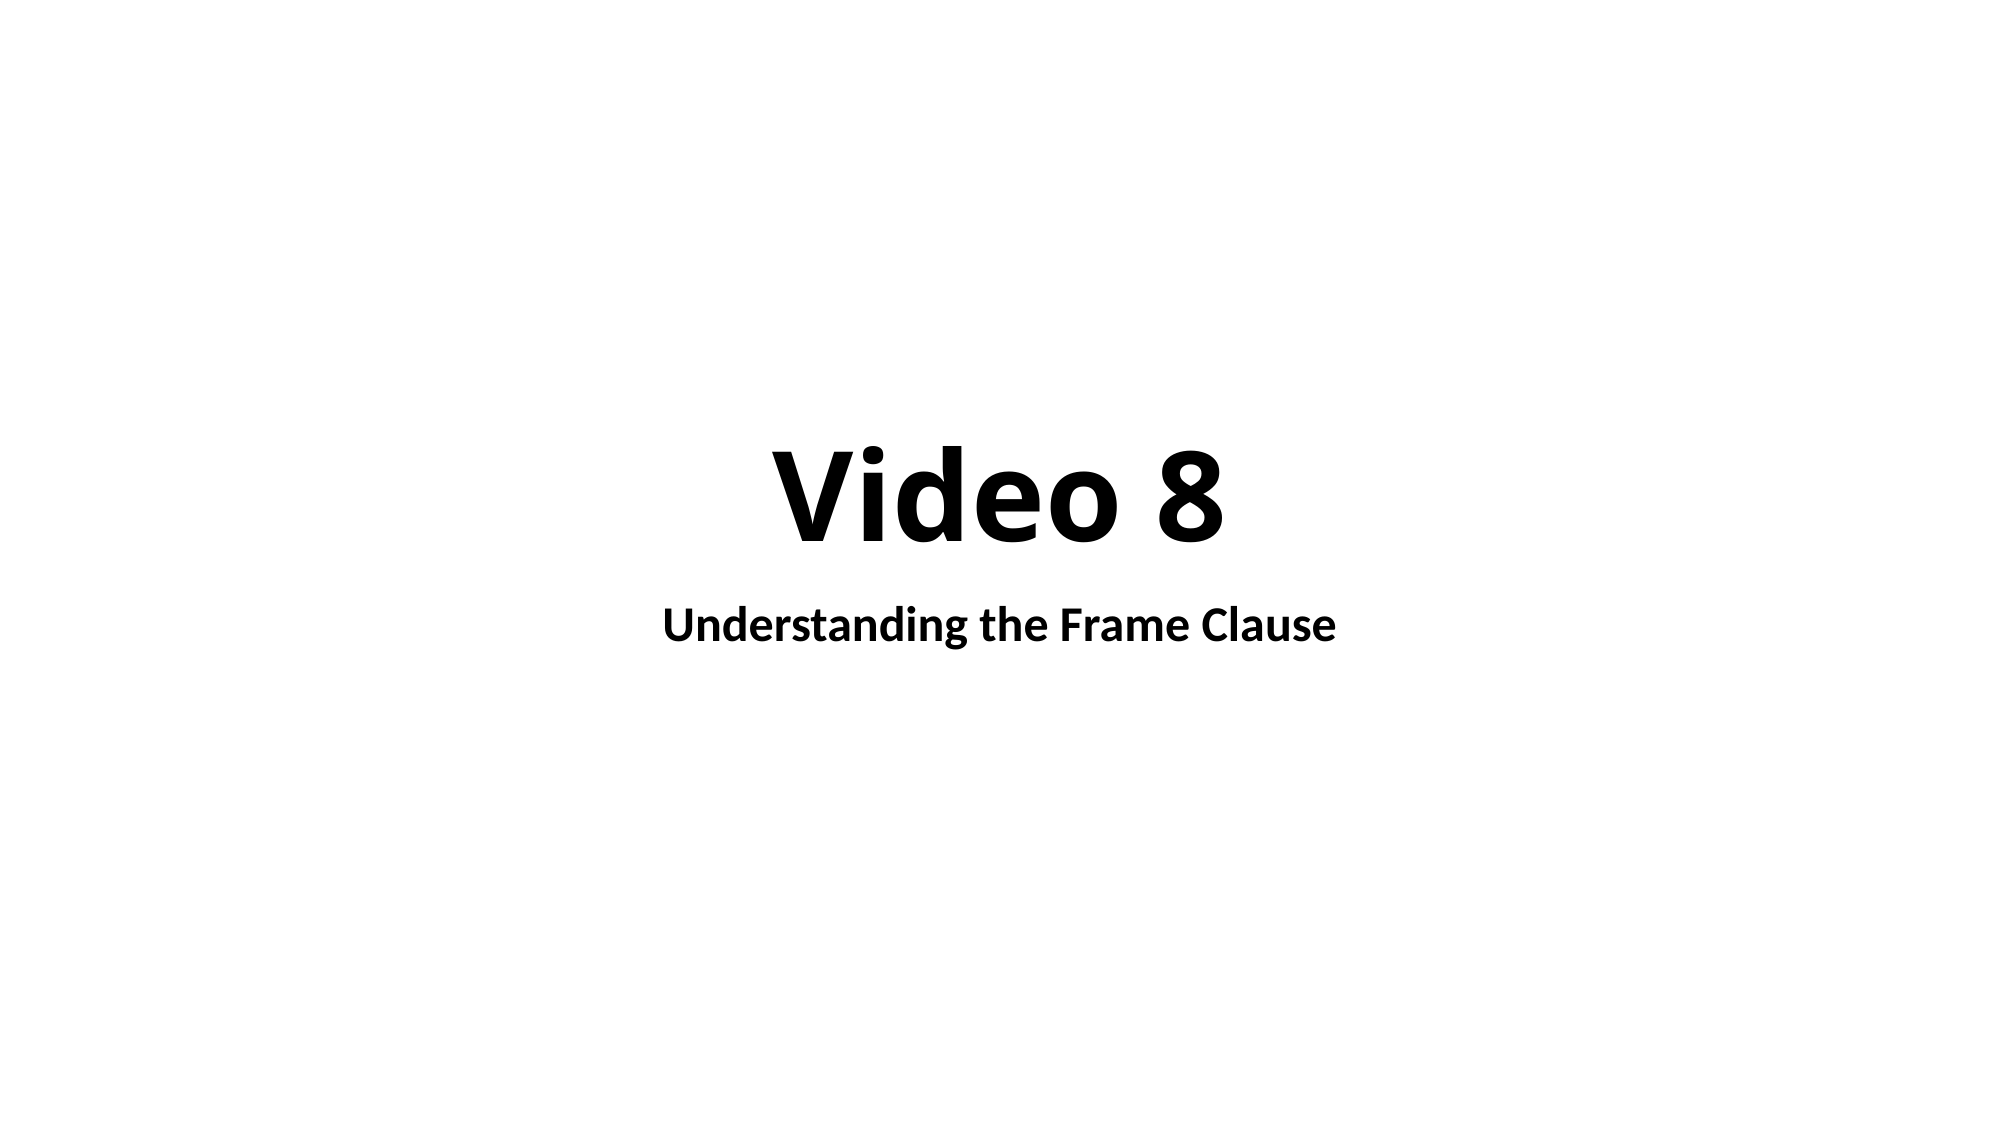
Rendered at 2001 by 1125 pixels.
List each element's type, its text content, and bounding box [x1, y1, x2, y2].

title Video 8 [249, 184, 1750, 576]
subtitle Understanding the Frame Clause [249, 590, 1750, 863]
